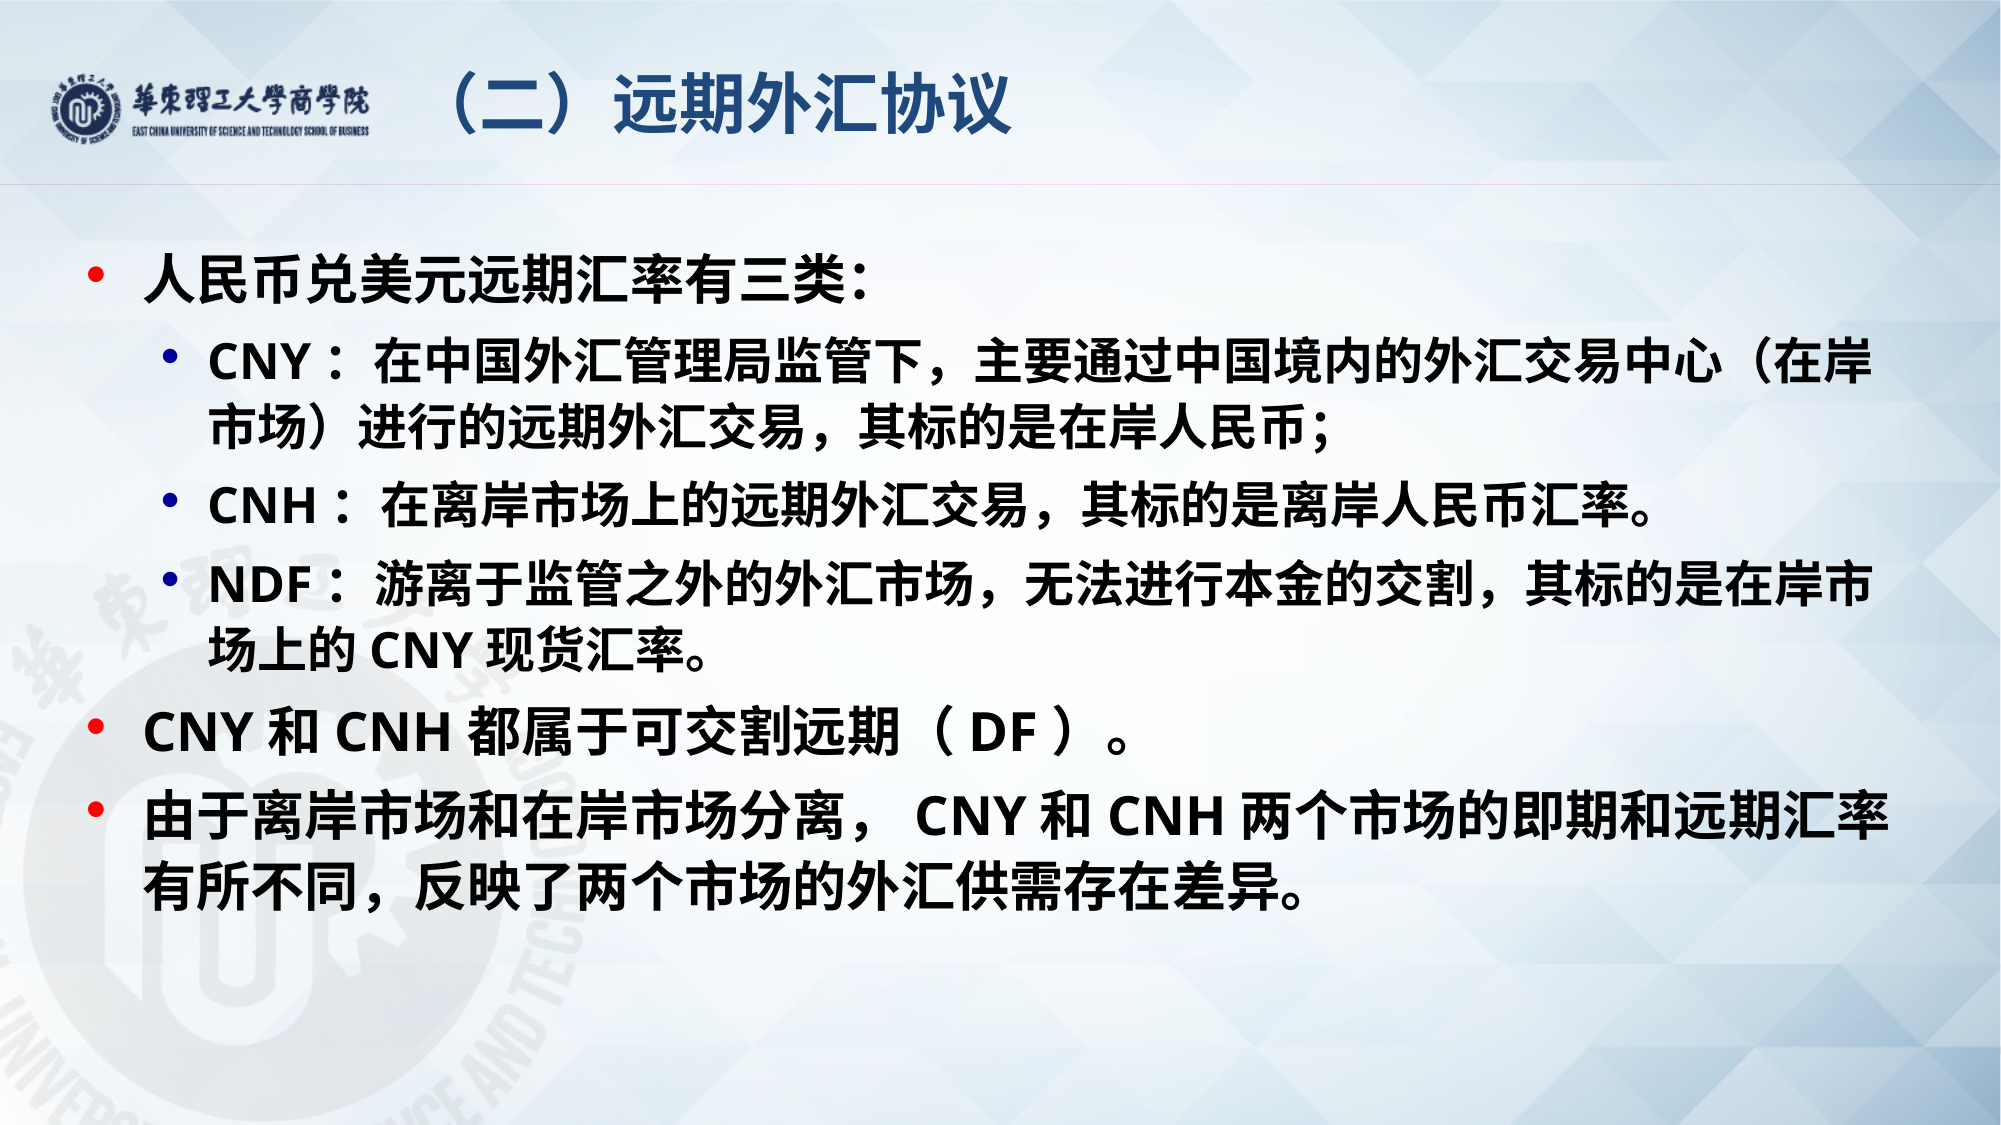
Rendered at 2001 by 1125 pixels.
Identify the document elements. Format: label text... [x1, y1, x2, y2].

picture [0, 0, 2001, 1125]
list 人民币兑美元远期汇率有三类： CNY：在中国外汇管理局监管下，主要通过中国境内的外汇交易中心（在岸市场）进行的远期外汇交易，其标的是在岸人民币； CNH：在离岸市场上的远期外汇交易，其标的是离岸人民币汇率。 NDF：游离于监管之外的外汇市场，无法进行本金的交割，其标的是在岸市场上的CNY现货汇率。 CNY和CNH都属于可交割远期（DF）。 由于离岸市场和在岸市场分离，CNY和CNH两个市场的即期和远期汇率有所不同，反映了两个市场的外汇供需存在差异。 [70, 231, 1930, 1071]
title （二）远期外汇协议 [397, 36, 1930, 167]
